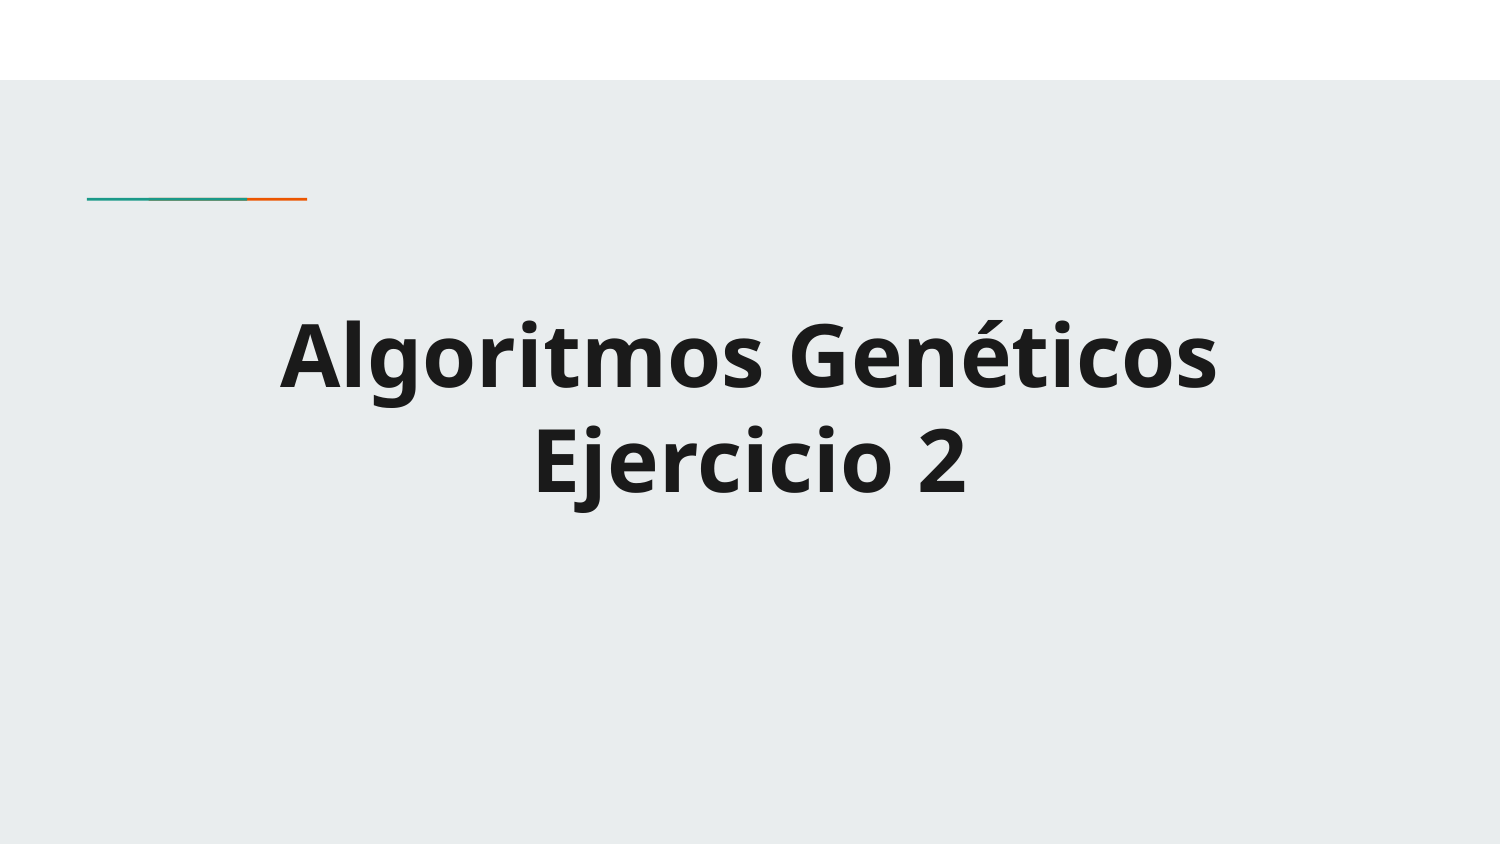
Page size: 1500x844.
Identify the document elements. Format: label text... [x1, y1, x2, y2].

title Algoritmos Genéticos Ejercicio 2 [119, 285, 1381, 559]
